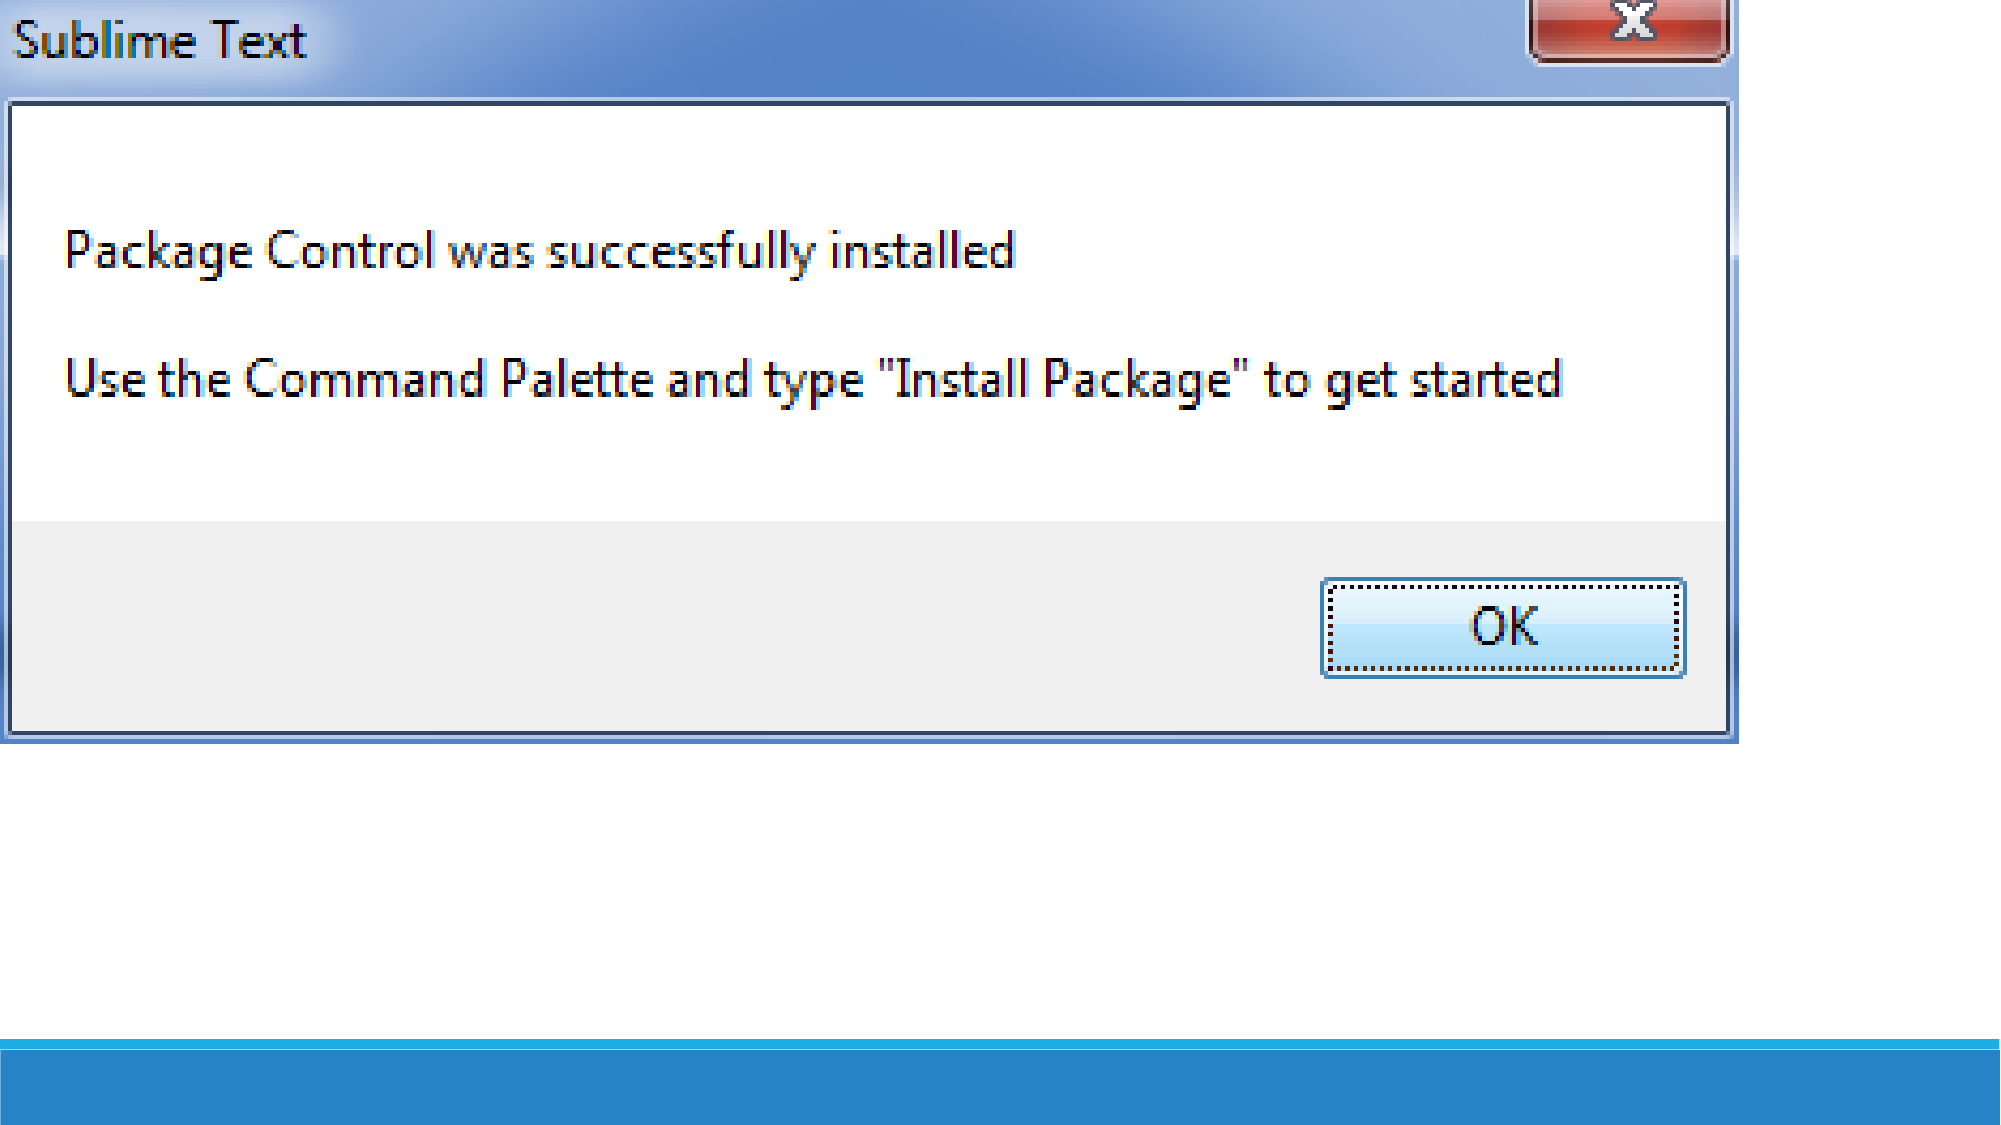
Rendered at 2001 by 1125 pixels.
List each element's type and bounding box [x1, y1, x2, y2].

picture [0, 0, 1739, 745]
